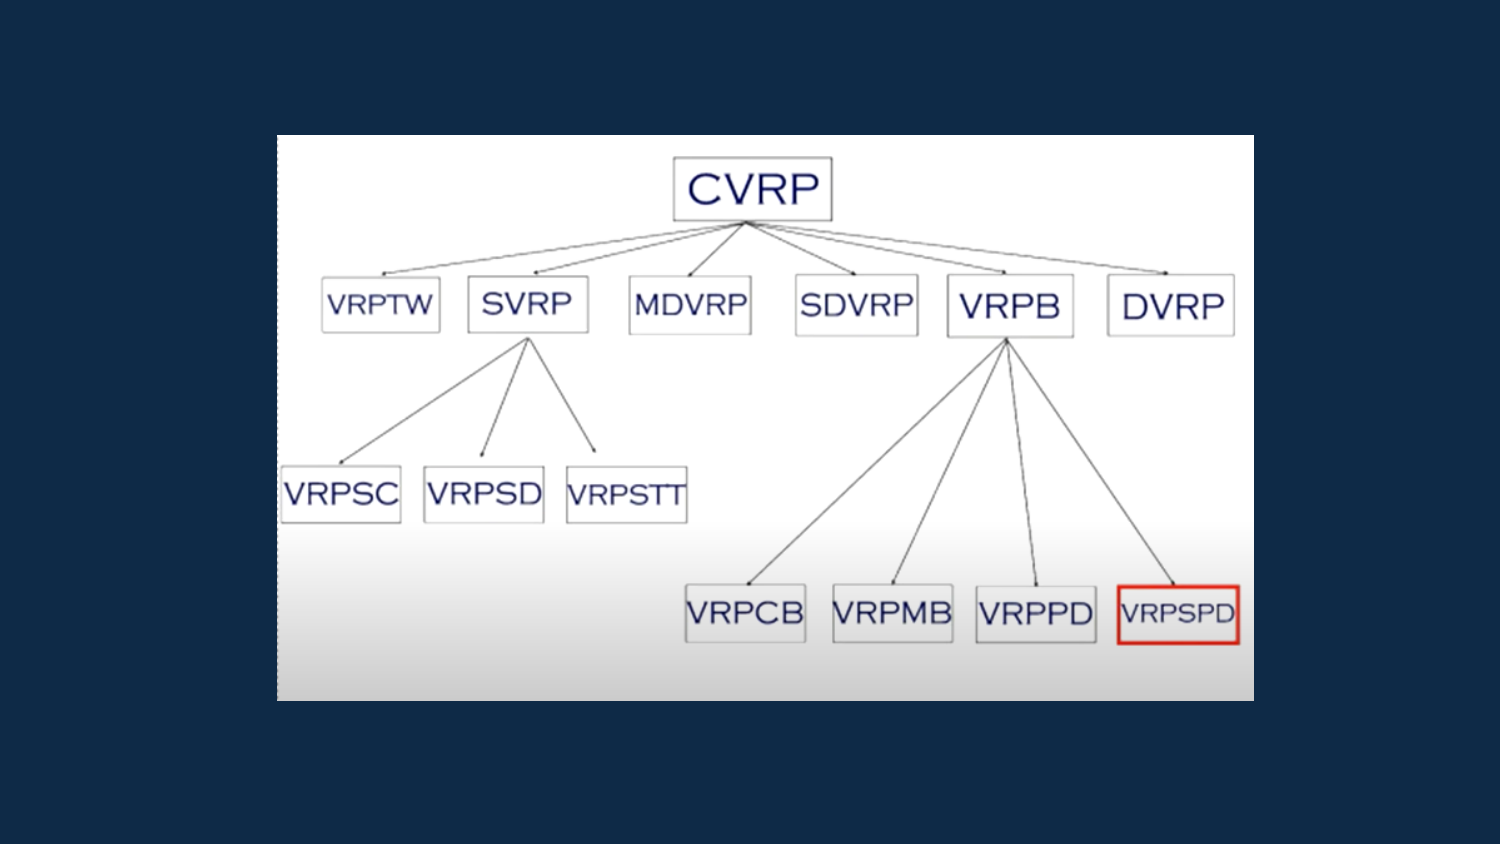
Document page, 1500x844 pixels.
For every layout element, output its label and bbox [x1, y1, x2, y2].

text_box [187, 119, 1344, 765]
picture [277, 135, 1255, 702]
